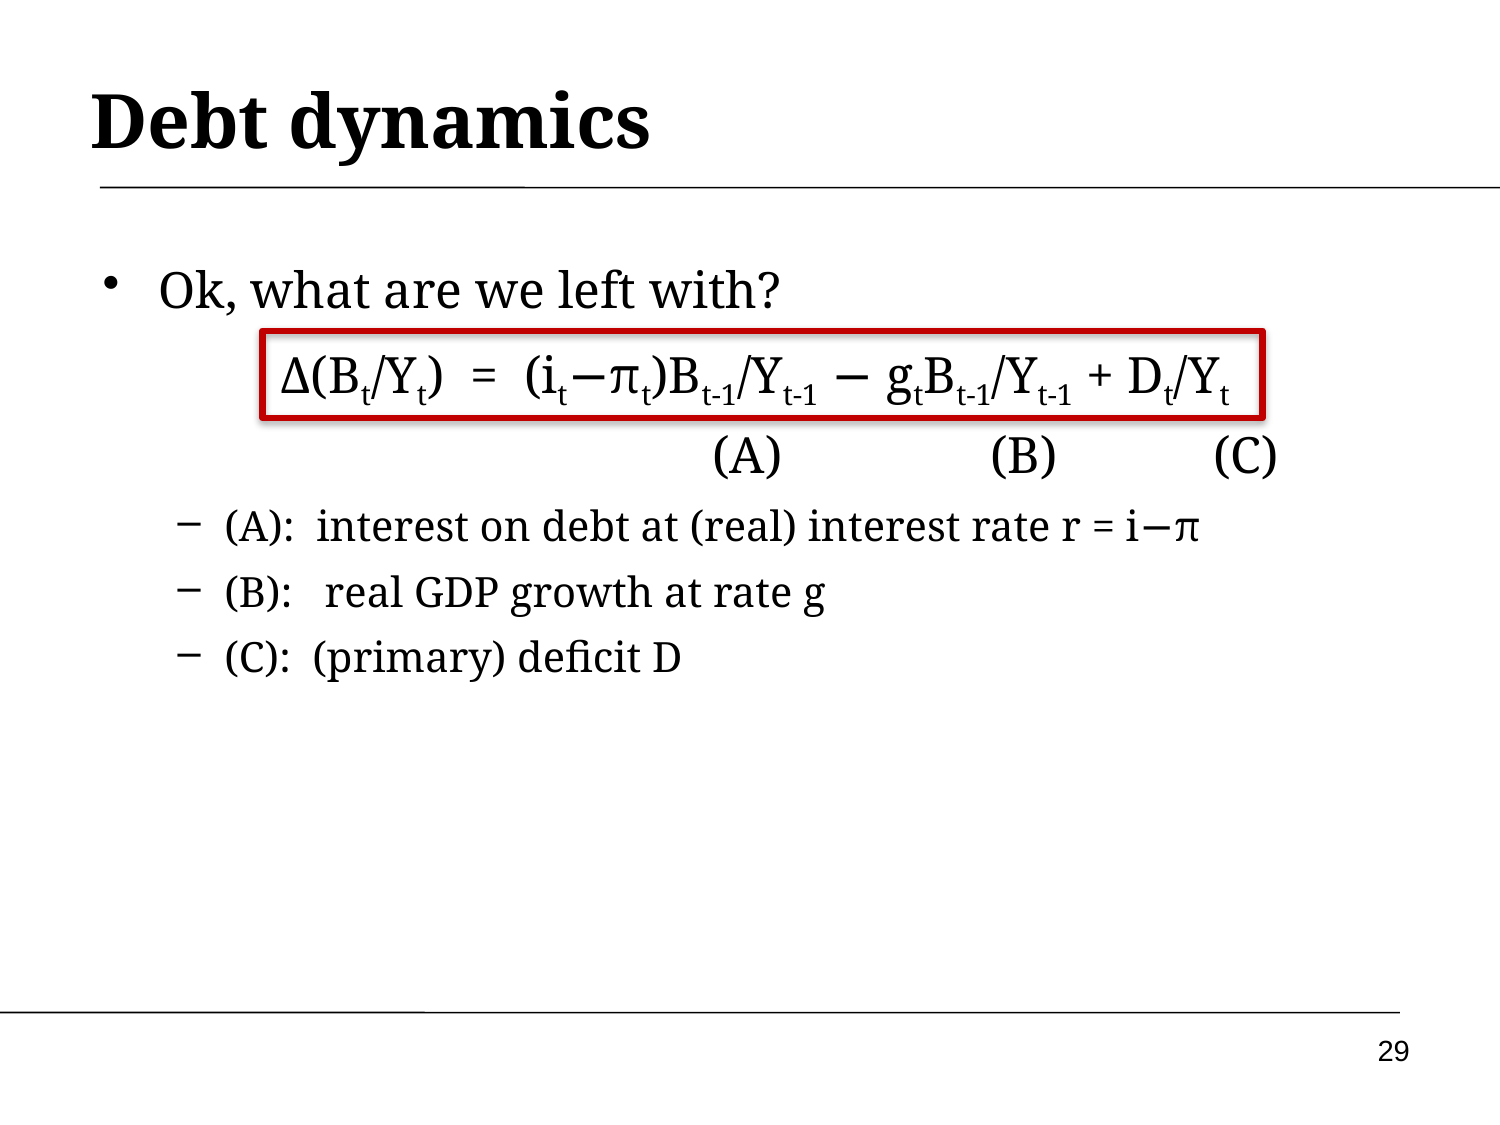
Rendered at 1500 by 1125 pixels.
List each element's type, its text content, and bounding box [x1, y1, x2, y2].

list Ok, what are we left with? Δ(Bt/Yt) = (it−πt)Bt-1/Yt-1 − gtBt-1/Yt-1 + Dt/Yt (A) (B) (C) (A): interest on debt at (real) interest rate r = i−π (B): real GDP growth at rate g (C): (primary) deficit D [87, 257, 1438, 888]
text_box [262, 330, 1263, 419]
slide_number 29 [1074, 1024, 1426, 1103]
title Debt dynamics [74, 49, 1426, 188]
